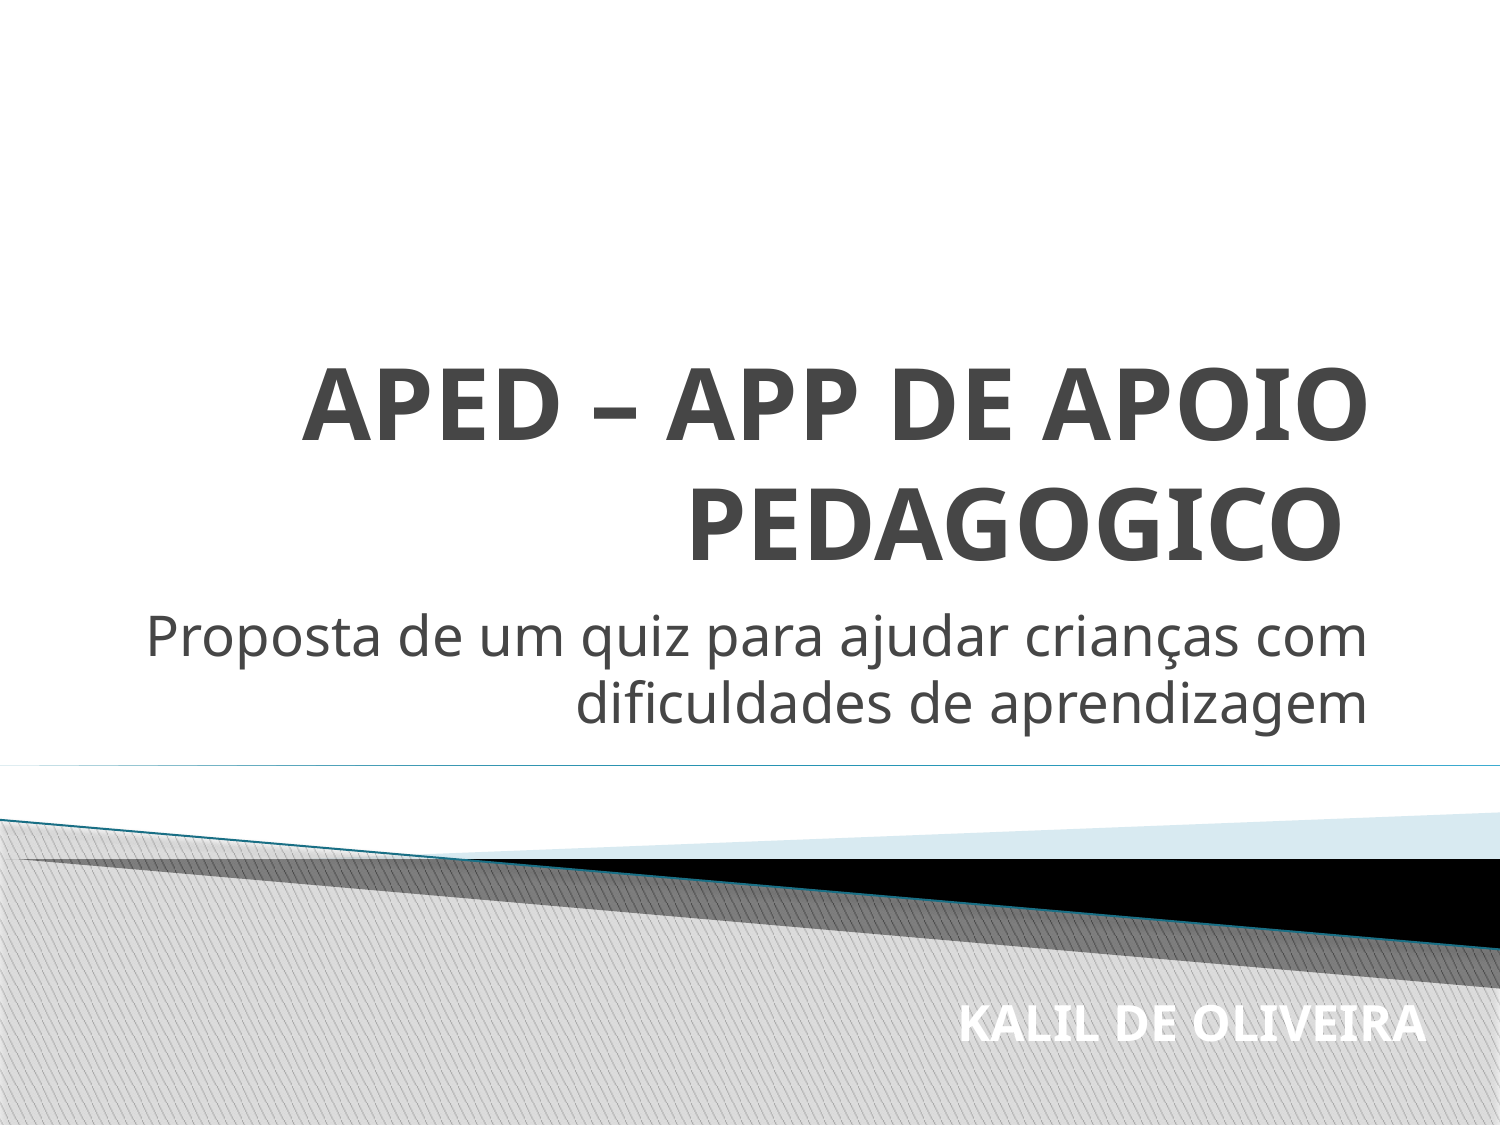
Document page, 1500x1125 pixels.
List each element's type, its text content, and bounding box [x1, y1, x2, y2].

text_box KALIL DE OLIVEIRA [942, 984, 1442, 1060]
title APED – APP DE APOIO PEDAGOGICO [112, 287, 1388, 588]
picture [5, 859, 1500, 989]
subtitle Proposta de um quiz para ajudar crianças com dificuldades de aprendizagem [112, 592, 1388, 790]
